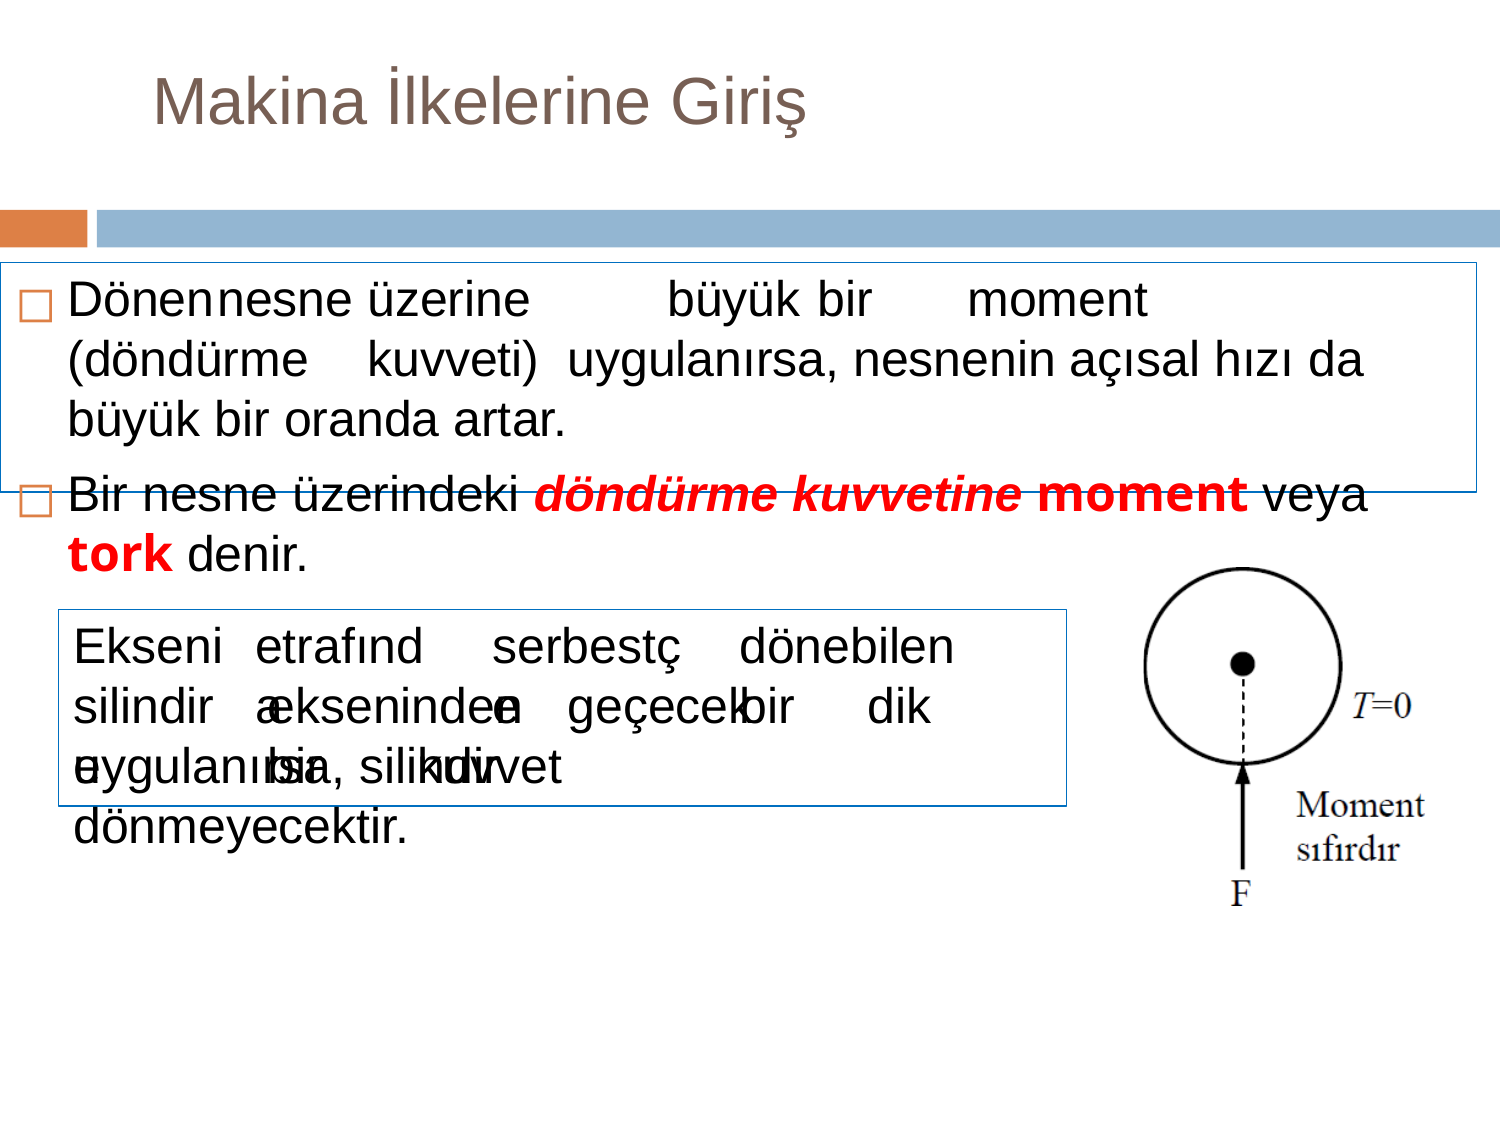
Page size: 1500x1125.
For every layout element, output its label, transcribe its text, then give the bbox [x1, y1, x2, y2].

title Makina İlkelerine Giriş [113, 55, 1301, 170]
text_box serbestçe [492, 611, 689, 671]
text_box etrafında [255, 611, 442, 676]
text_box dönebilen bir [739, 611, 1054, 671]
text_box uygulanırsa, silindir dönmeyecektir. [73, 731, 791, 796]
text_box ekseninden geçecek dik bir kuvvet [267, 671, 1054, 736]
text_box [1143, 567, 1426, 907]
text_box Dönen nesne üzerine büyük bir moment (döndürme kuvveti) uygulanırsa, nesnenin açısal hızı da büyük bir oranda artar. Bir nesne üzerindeki döndürme kuvvetine moment veya tork denir. [0, 262, 1477, 493]
text_box Ekseni silindire [73, 611, 236, 731]
text_box [58, 609, 1067, 807]
